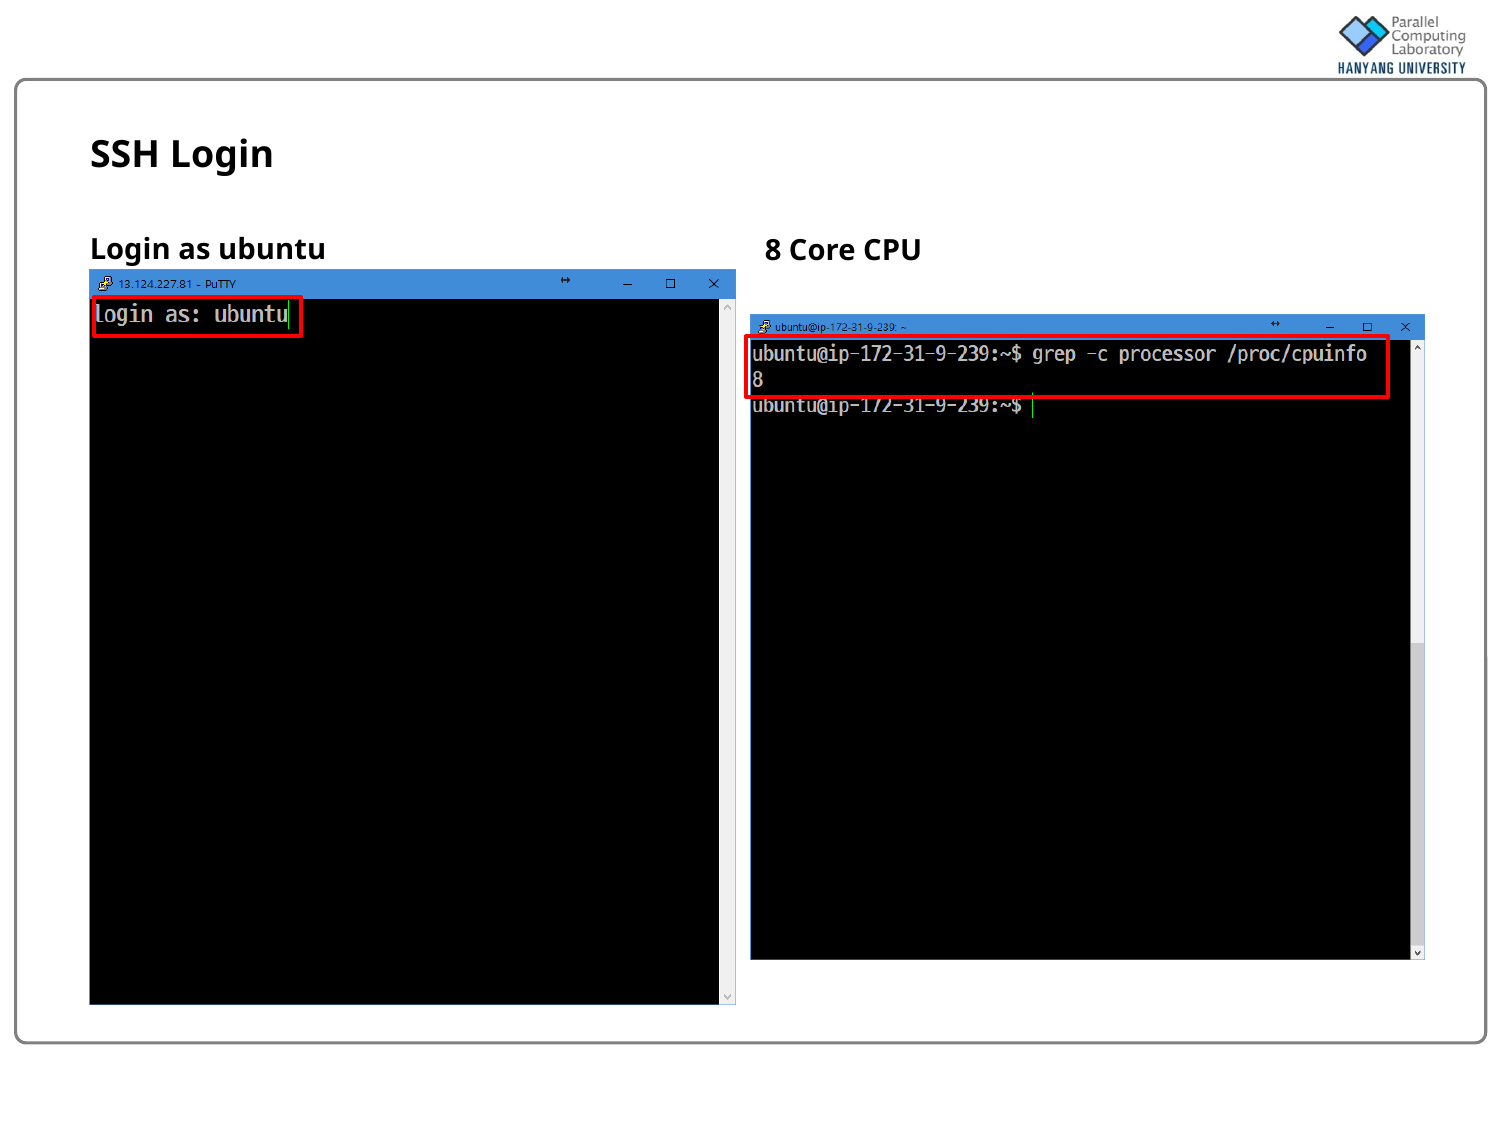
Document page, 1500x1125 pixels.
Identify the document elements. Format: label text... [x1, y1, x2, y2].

list Login as ubuntu [74, 222, 750, 270]
title SSH Login [74, 128, 1426, 177]
list 8 Core CPU [749, 223, 1425, 271]
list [88, 269, 736, 1006]
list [749, 314, 1426, 960]
picture [1335, 10, 1469, 77]
